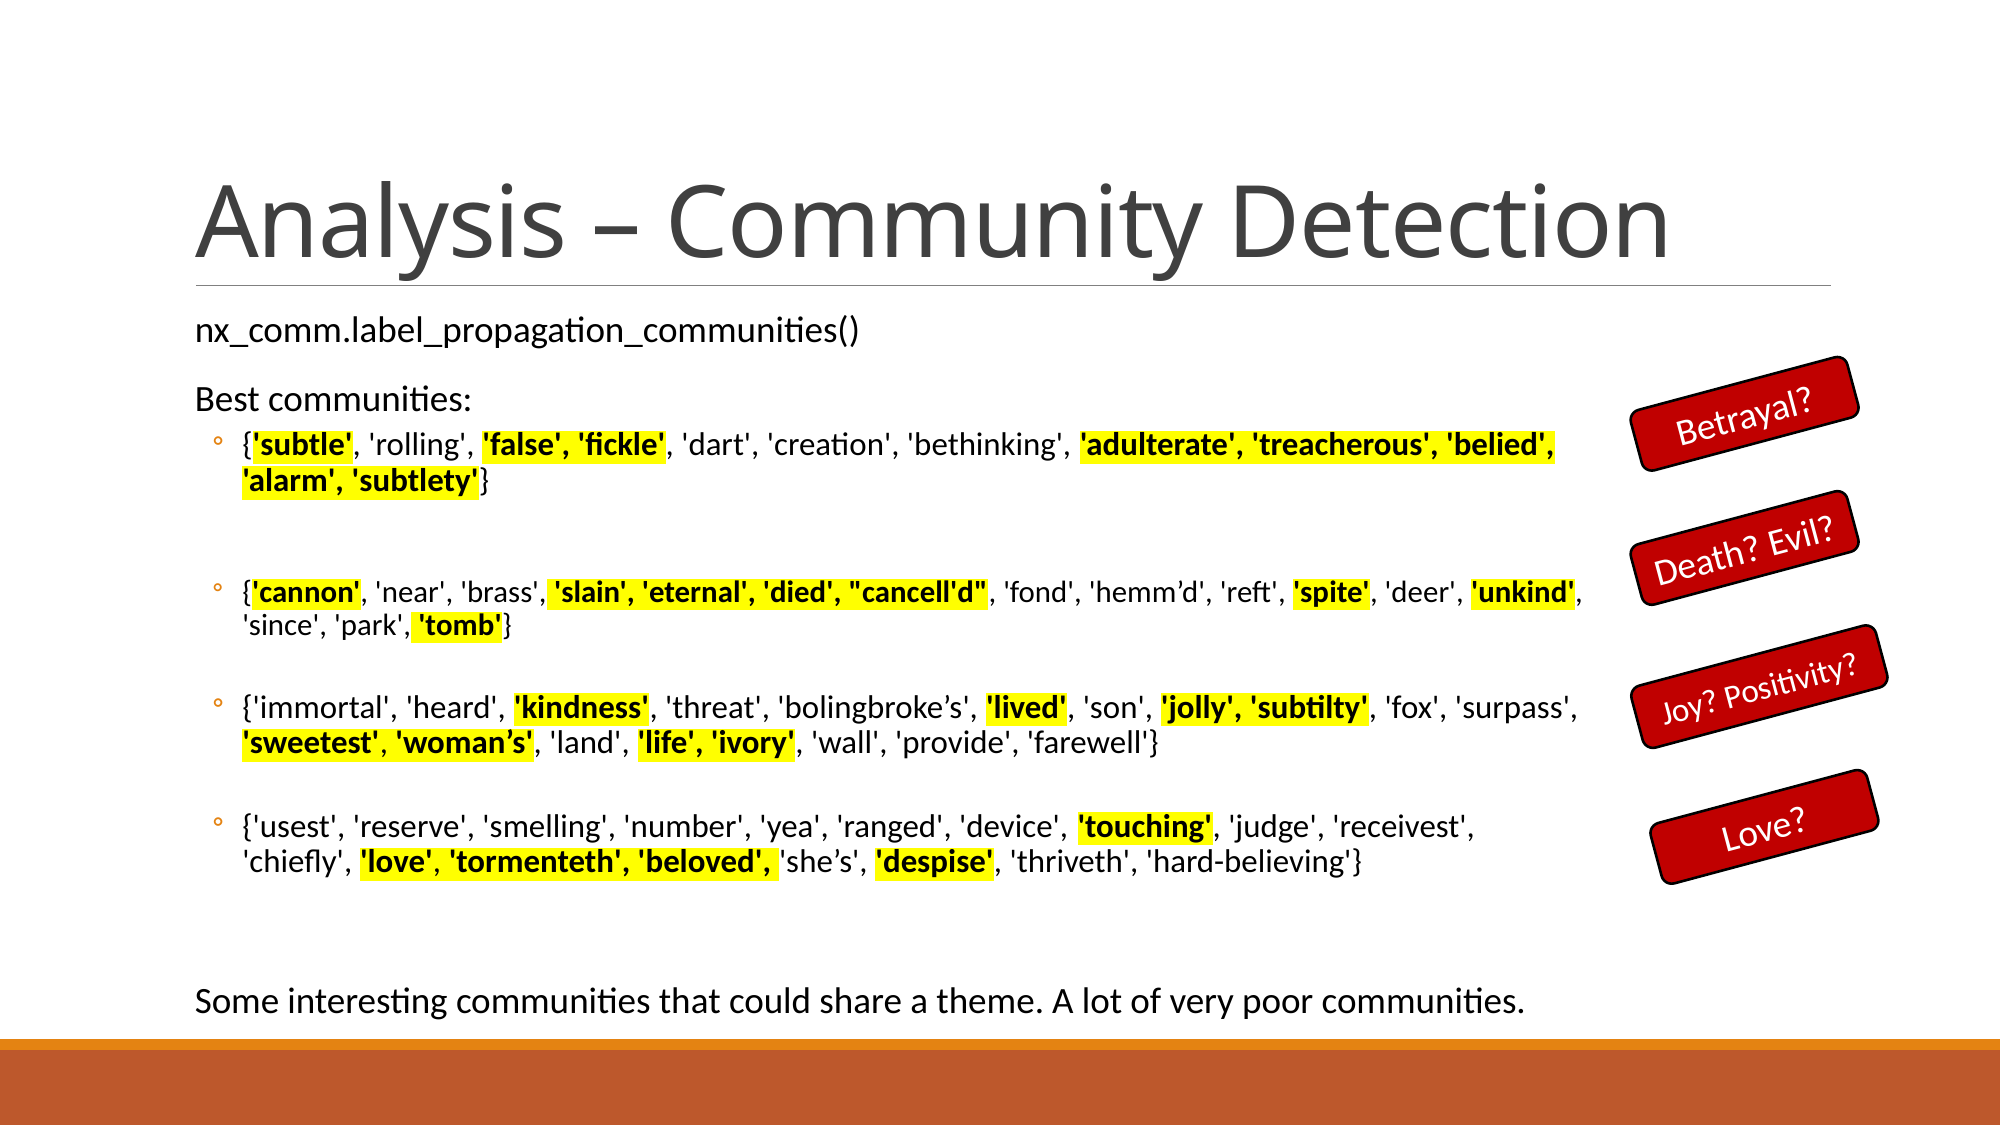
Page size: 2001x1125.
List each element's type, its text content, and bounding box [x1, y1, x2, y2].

text_box Love? [1649, 768, 1880, 885]
text_box Joy? Positivity? [1629, 624, 1889, 750]
text_box Death? Evil? [1629, 489, 1860, 607]
text_box Betrayal? [1629, 355, 1860, 472]
list nx_comm.label_propagation_communities() Best communities: {'subtle', 'rolling', 'false', 'fickle', 'dart', 'creation', 'bethinking', 'adulterate', 'treacherous', 'belied', 'alarm', 'subtlety'} {'cannon', 'near', 'brass', 'slain', 'eternal', 'died', "cancell'd", 'fond', 'hemm’d', 'reft', 'spite', 'deer', 'unkind', 'since', 'park', 'tomb'} {'immortal', 'heard', 'kindness', 'threat', 'bolingbroke’s', 'lived', 'son', 'jolly', 'subtilty', 'fox', 'surpass', 'sweetest', 'woman’s', 'land', 'life', 'ivory', 'wall', 'provide', 'farewell'} {'usest', 'reserve', 'smelling', 'number', 'yea', 'ranged', 'device', 'touching', 'judge', 'receivest', 'chiefly', 'love', 'tormenteth', 'beloved', 'she’s', 'despise', 'thriveth', 'hard-believing'} Some interesting communities that could share a theme. A lot of very poor communities. [180, 302, 1710, 1030]
title Analysis – Community Detection [180, 47, 1830, 285]
